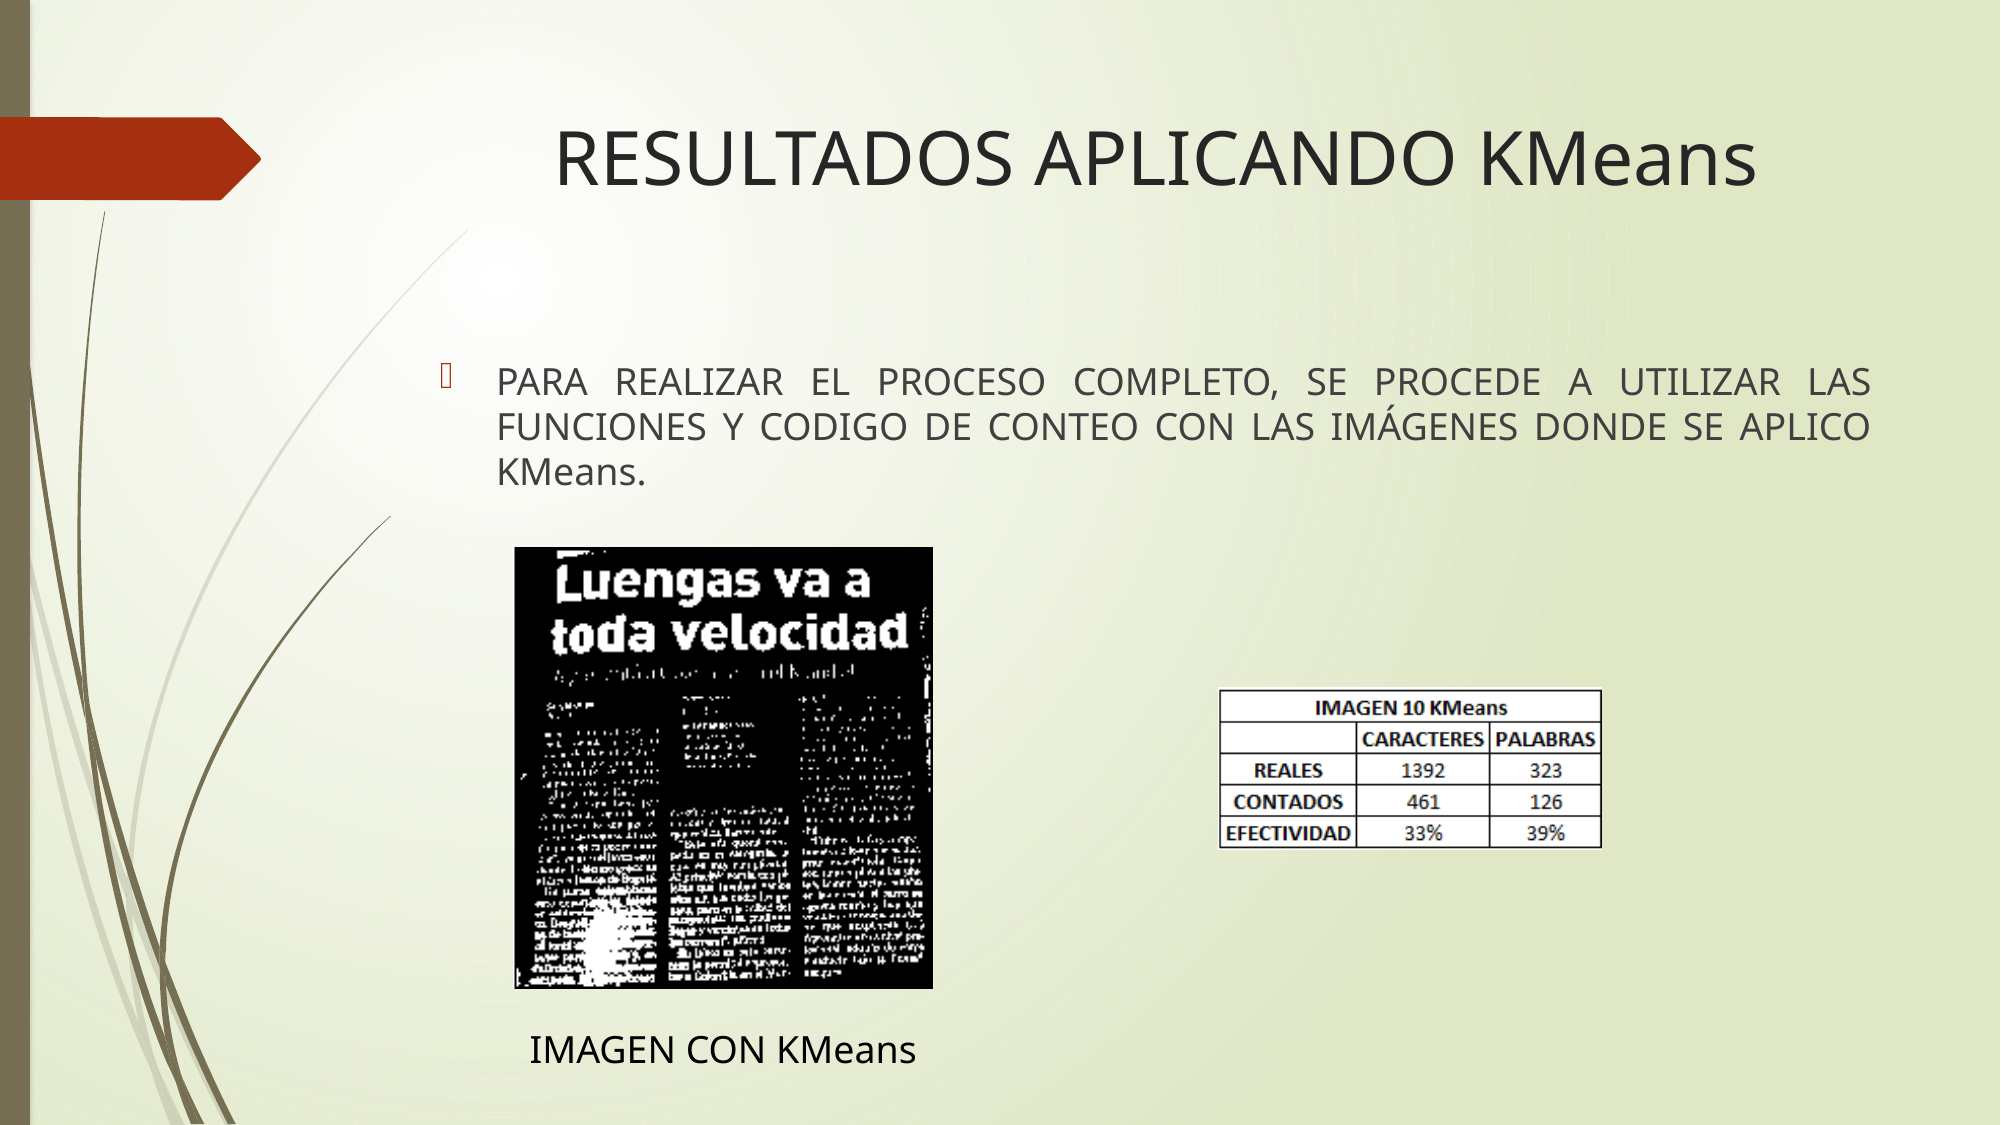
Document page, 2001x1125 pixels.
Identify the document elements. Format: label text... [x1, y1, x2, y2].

title RESULTADOS APLICANDO KMeans [425, 102, 1888, 313]
picture [1218, 686, 1602, 850]
list PARA REALIZAR EL PROCESO COMPLETO, SE PROCEDE A UTILIZAR LAS FUNCIONES Y CODIGO DE CONTEO CON LAS IMÁGENES DONDE SE APLICO KMeans. [424, 350, 1888, 970]
text_box IMAGEN CON KMeans [514, 1018, 932, 1078]
picture [513, 547, 934, 990]
